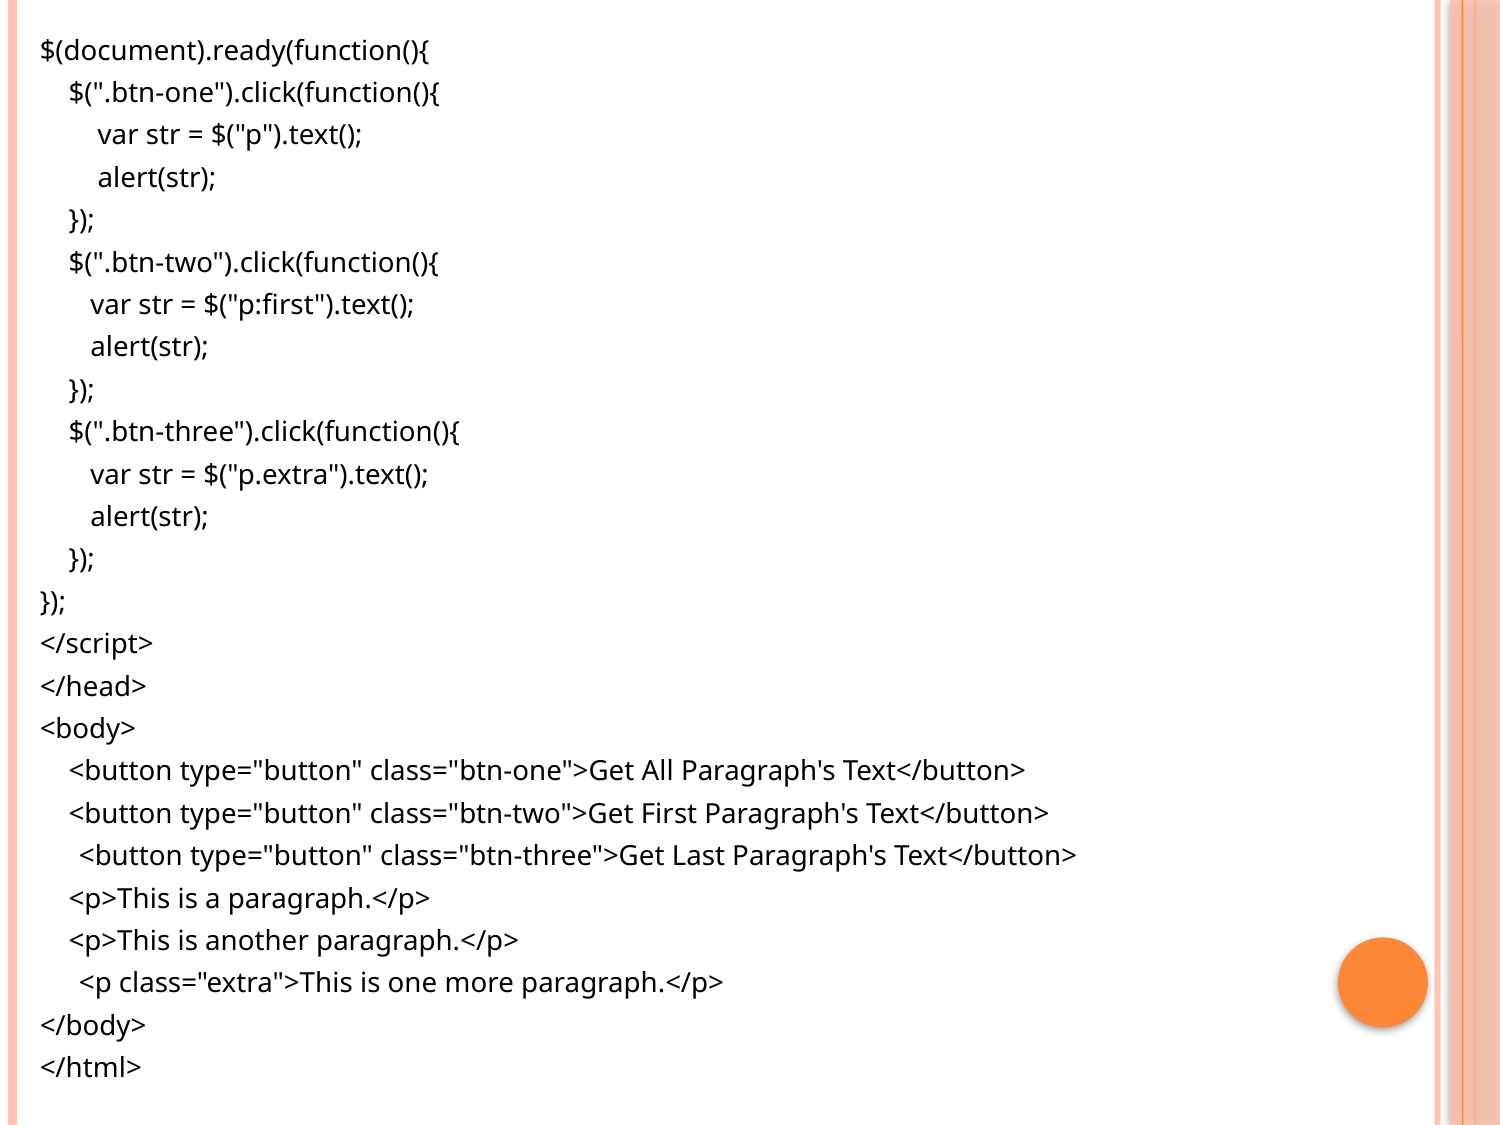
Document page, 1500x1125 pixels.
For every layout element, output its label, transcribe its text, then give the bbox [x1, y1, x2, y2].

list $(document).ready(function(){ $(".btn-one").click(function(){ var str = $("p").text(); alert(str); }); $(".btn-two").click(function(){ var str = $("p:first").text(); alert(str); }); $(".btn-three").click(function(){ var str = $("p.extra").text(); alert(str); }); }); </script> </head> <body> <button type="button" class="btn-one">Get All Paragraph's Text</button> <button type="button" class="btn-two">Get First Paragraph's Text</button> <button type="button" class="btn-three">Get Last Paragraph's Text</button> <p>This is a paragraph.</p> <p>This is another paragraph.</p> <p class="extra">This is one more paragraph.</p> </body> </html> [24, 24, 1475, 1100]
